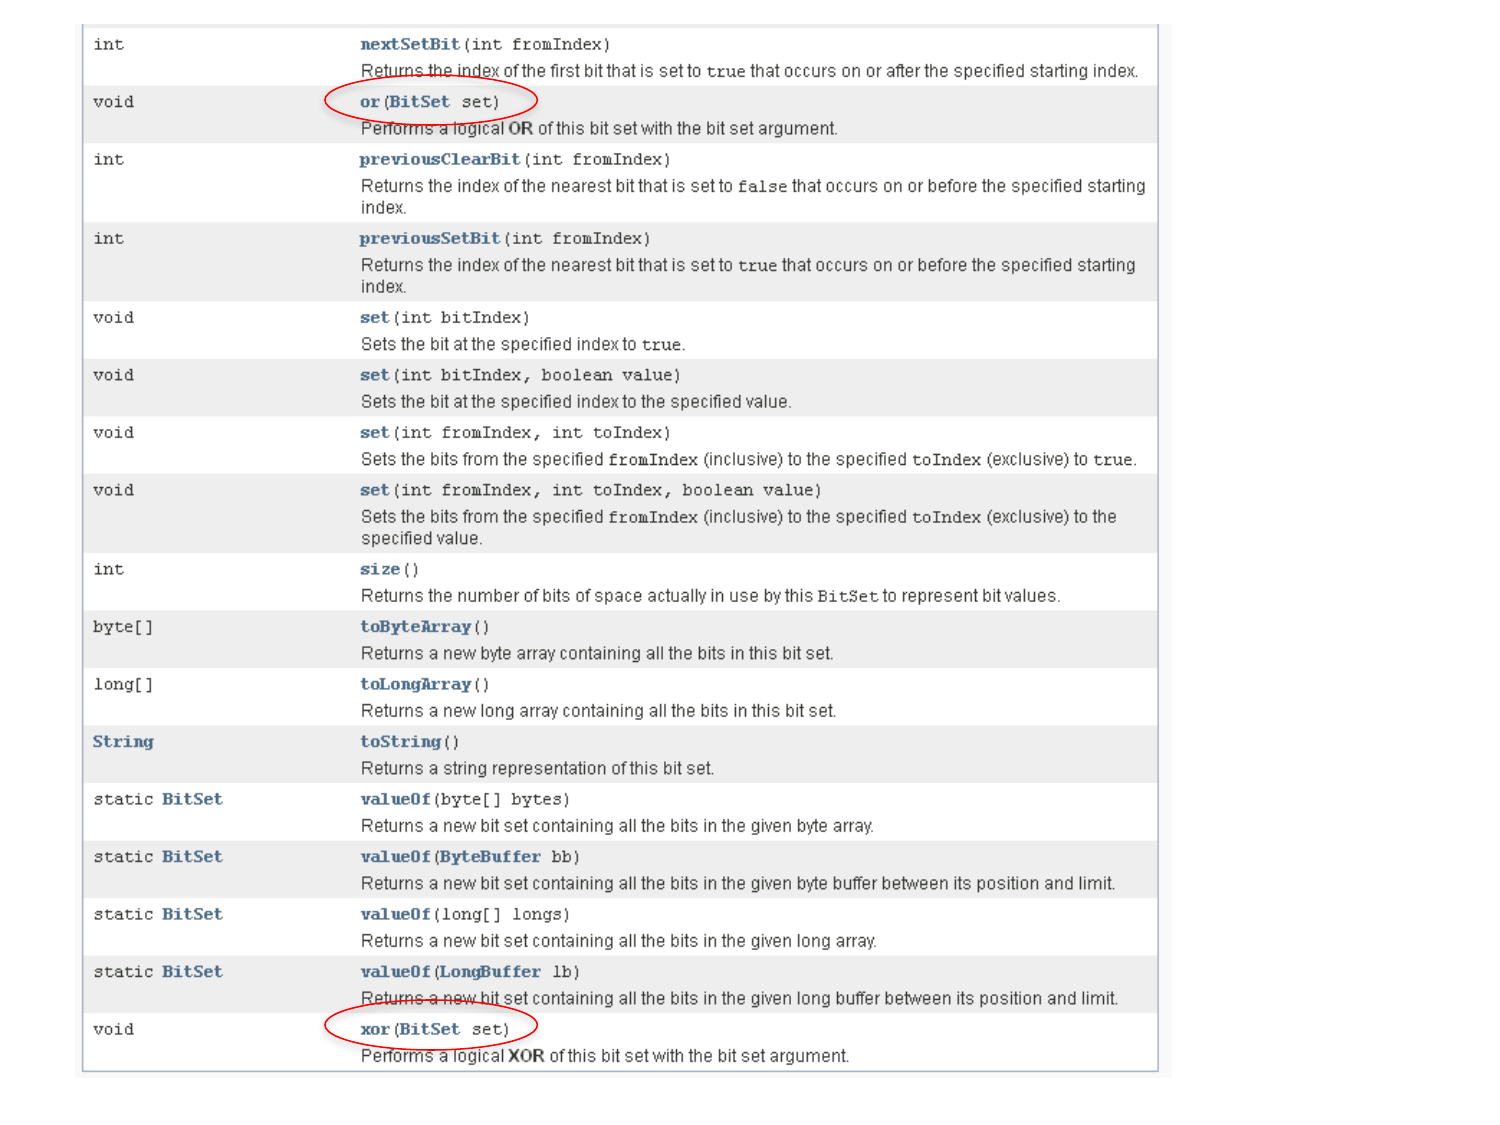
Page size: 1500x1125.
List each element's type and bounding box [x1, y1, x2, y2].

picture [74, 24, 1172, 1079]
